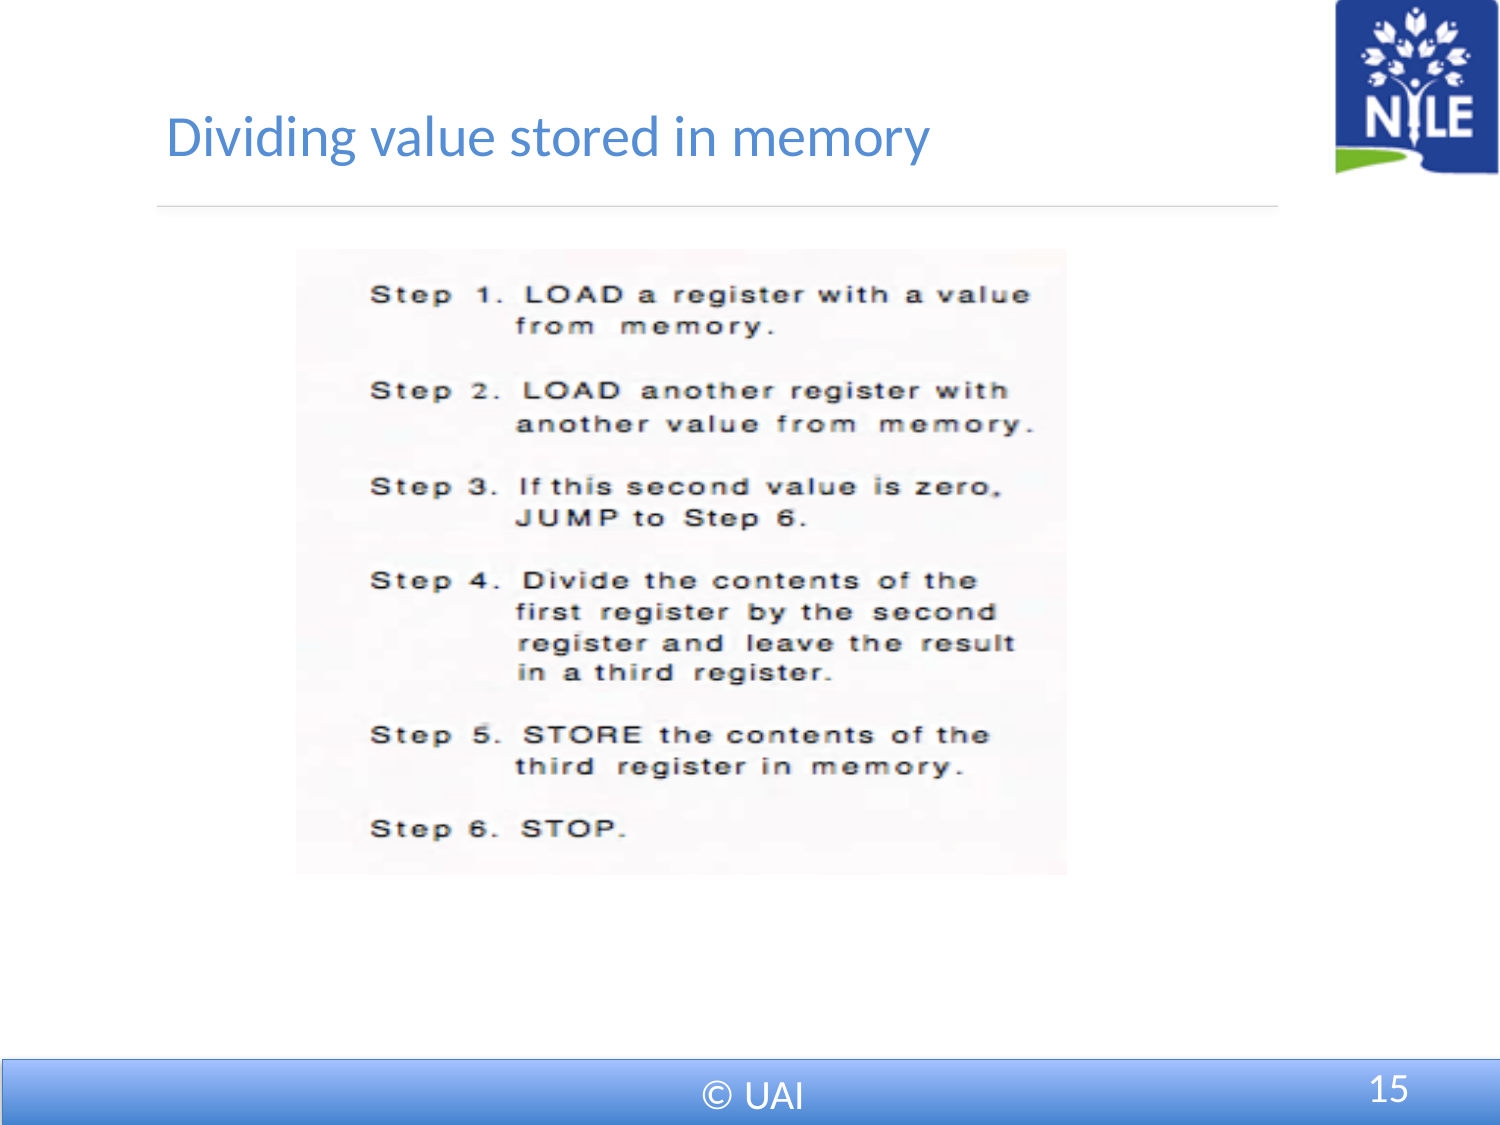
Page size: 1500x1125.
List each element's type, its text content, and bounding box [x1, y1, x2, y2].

picture [296, 249, 1068, 876]
text_box 15 [1074, 1055, 1425, 1116]
picture [1332, 0, 1500, 188]
text_box © UAI [2, 1059, 1500, 1125]
text_box Dividing value stored in memory [152, 90, 1279, 176]
